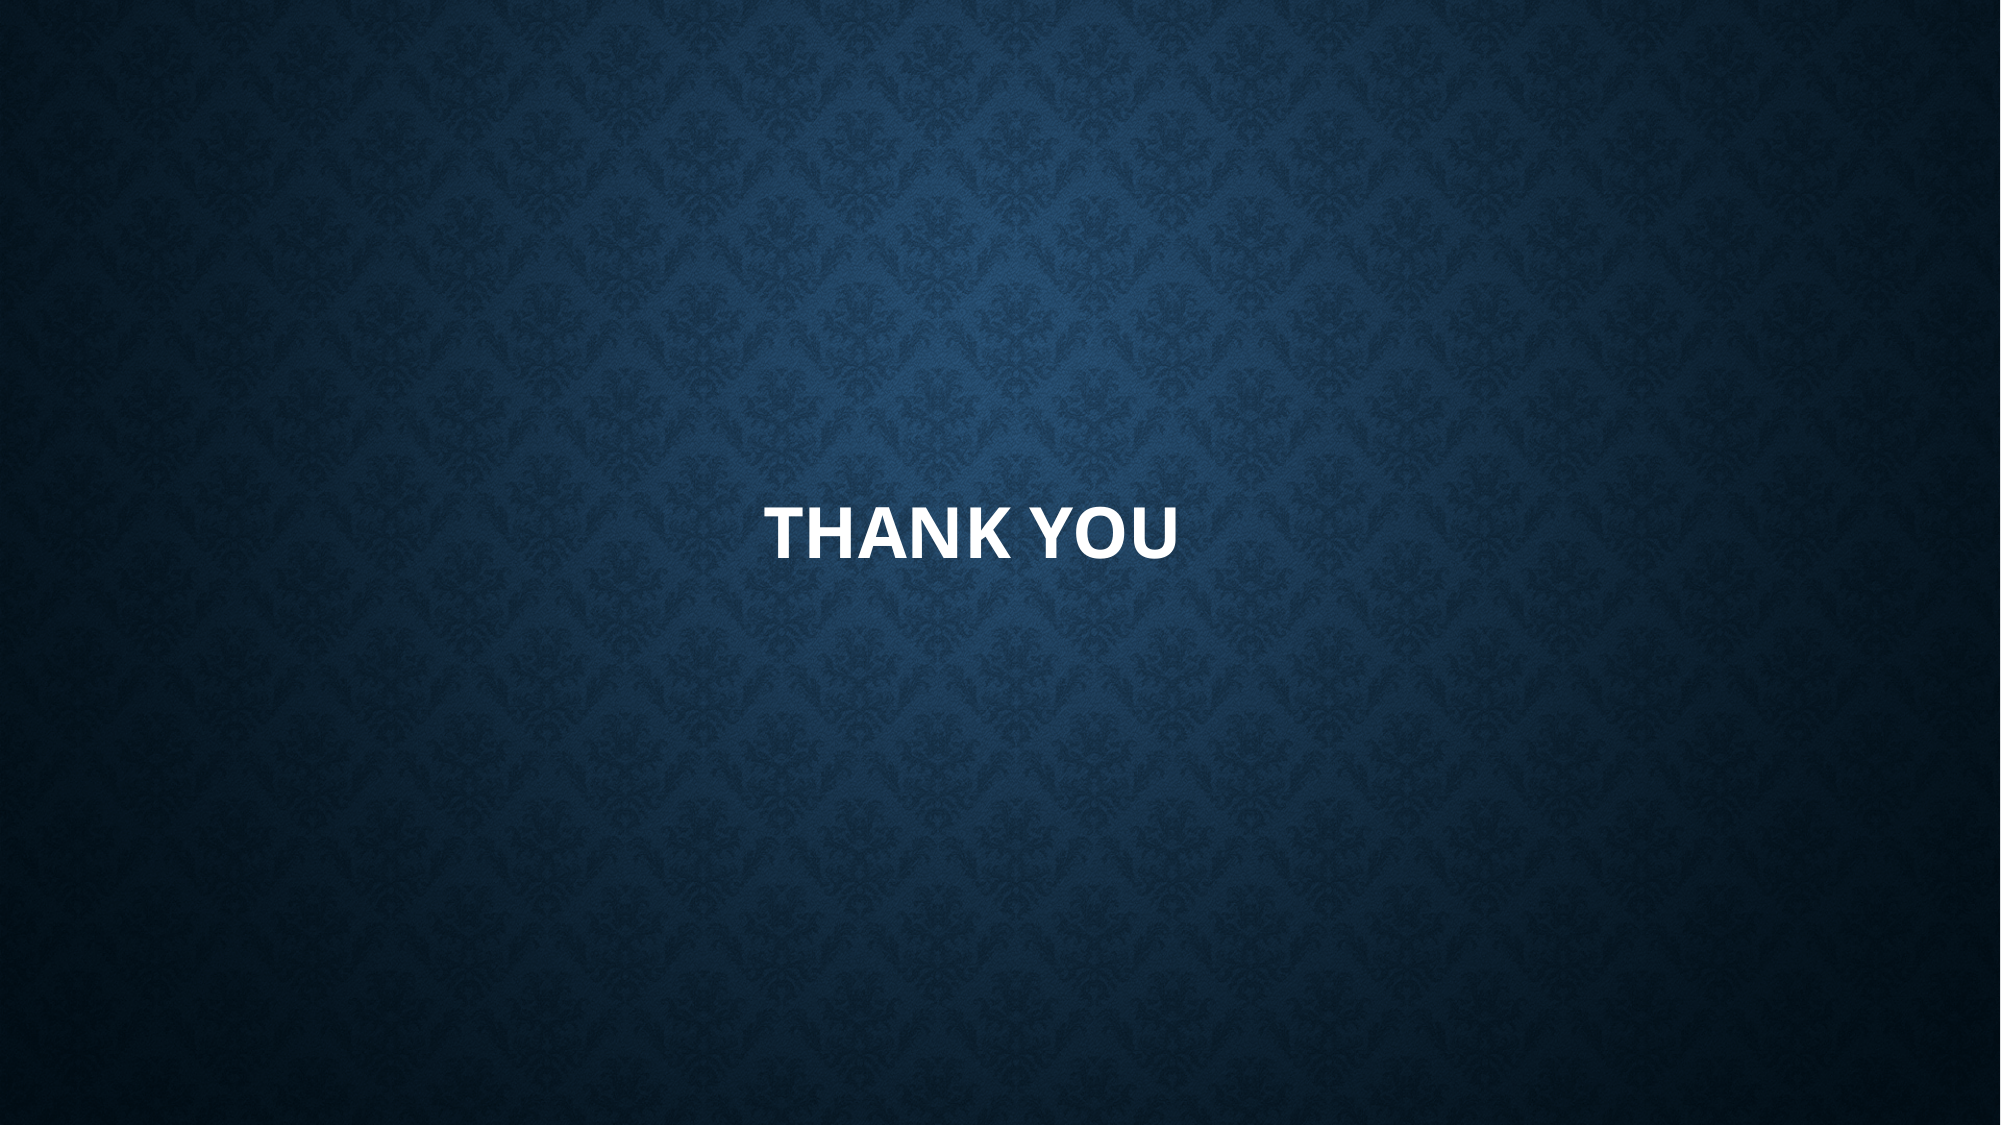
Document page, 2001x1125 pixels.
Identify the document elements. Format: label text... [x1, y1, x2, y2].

title Thank you [123, 426, 1822, 644]
